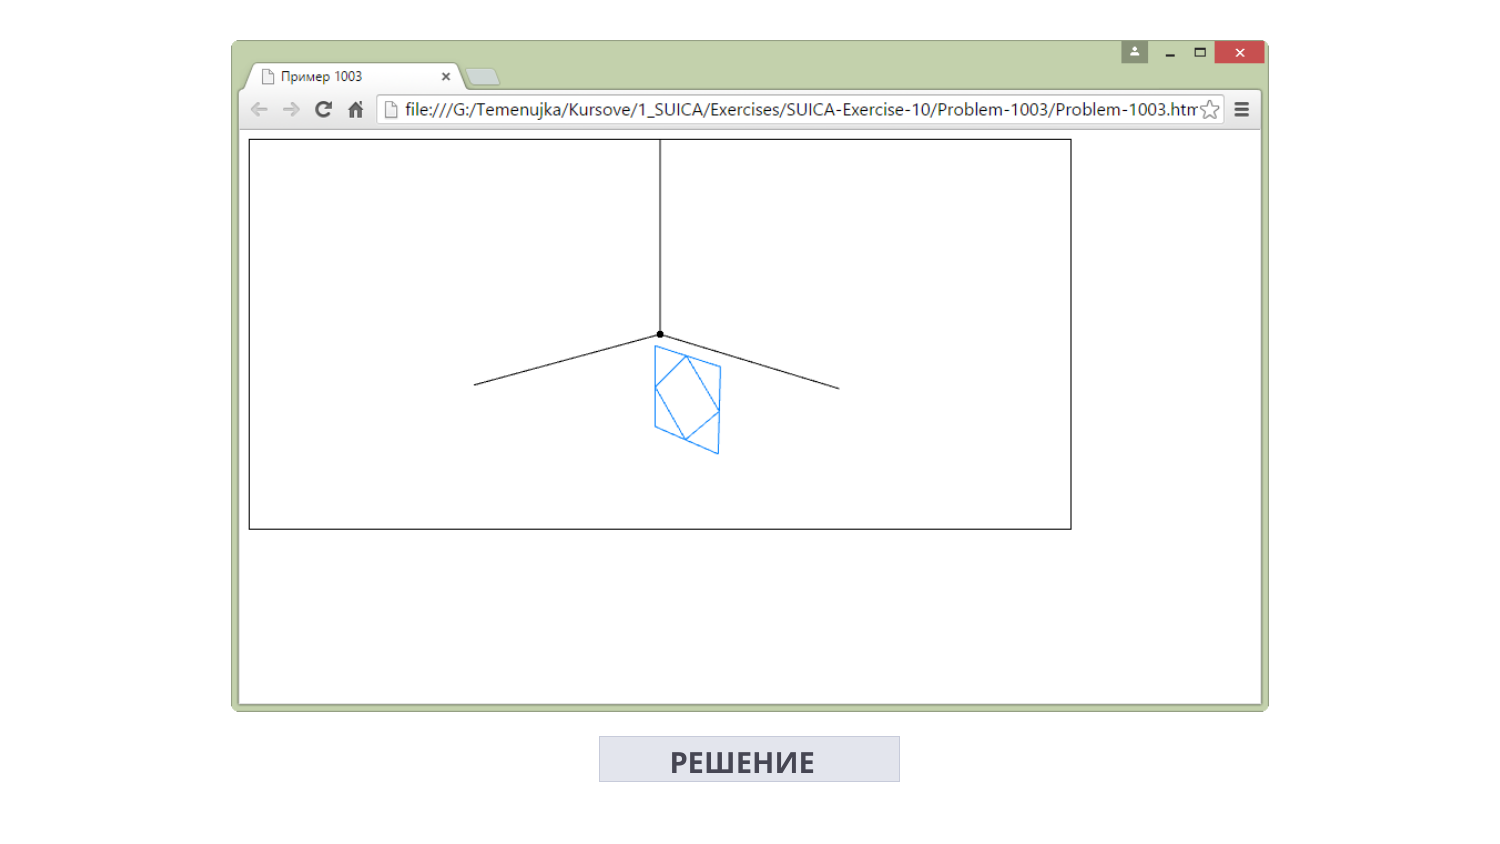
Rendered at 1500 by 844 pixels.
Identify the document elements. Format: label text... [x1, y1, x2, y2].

text_box РЕШЕНИЕ [599, 736, 900, 782]
picture [231, 40, 1269, 712]
